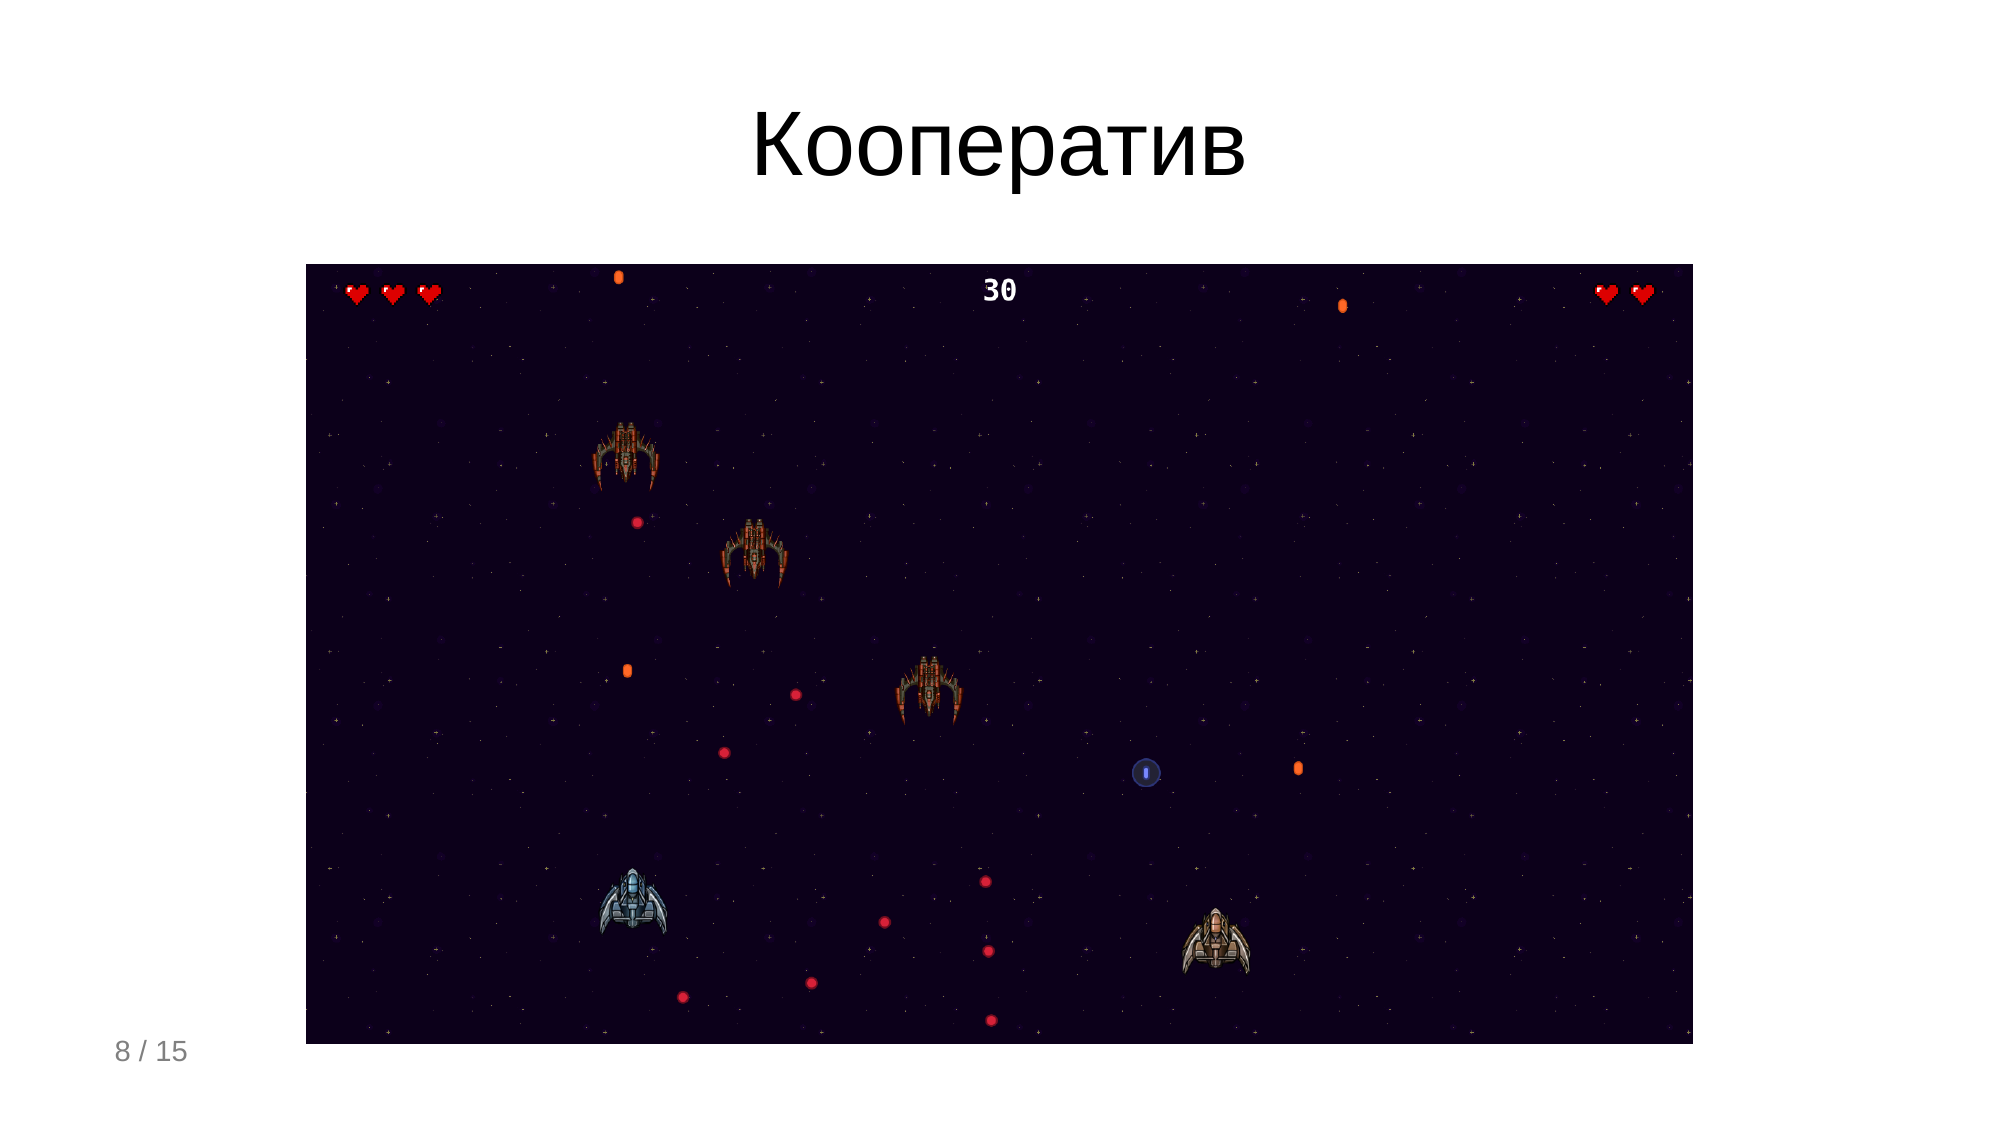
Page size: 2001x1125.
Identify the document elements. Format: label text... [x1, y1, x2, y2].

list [306, 263, 1694, 1045]
title Кооператив [99, 44, 1901, 233]
